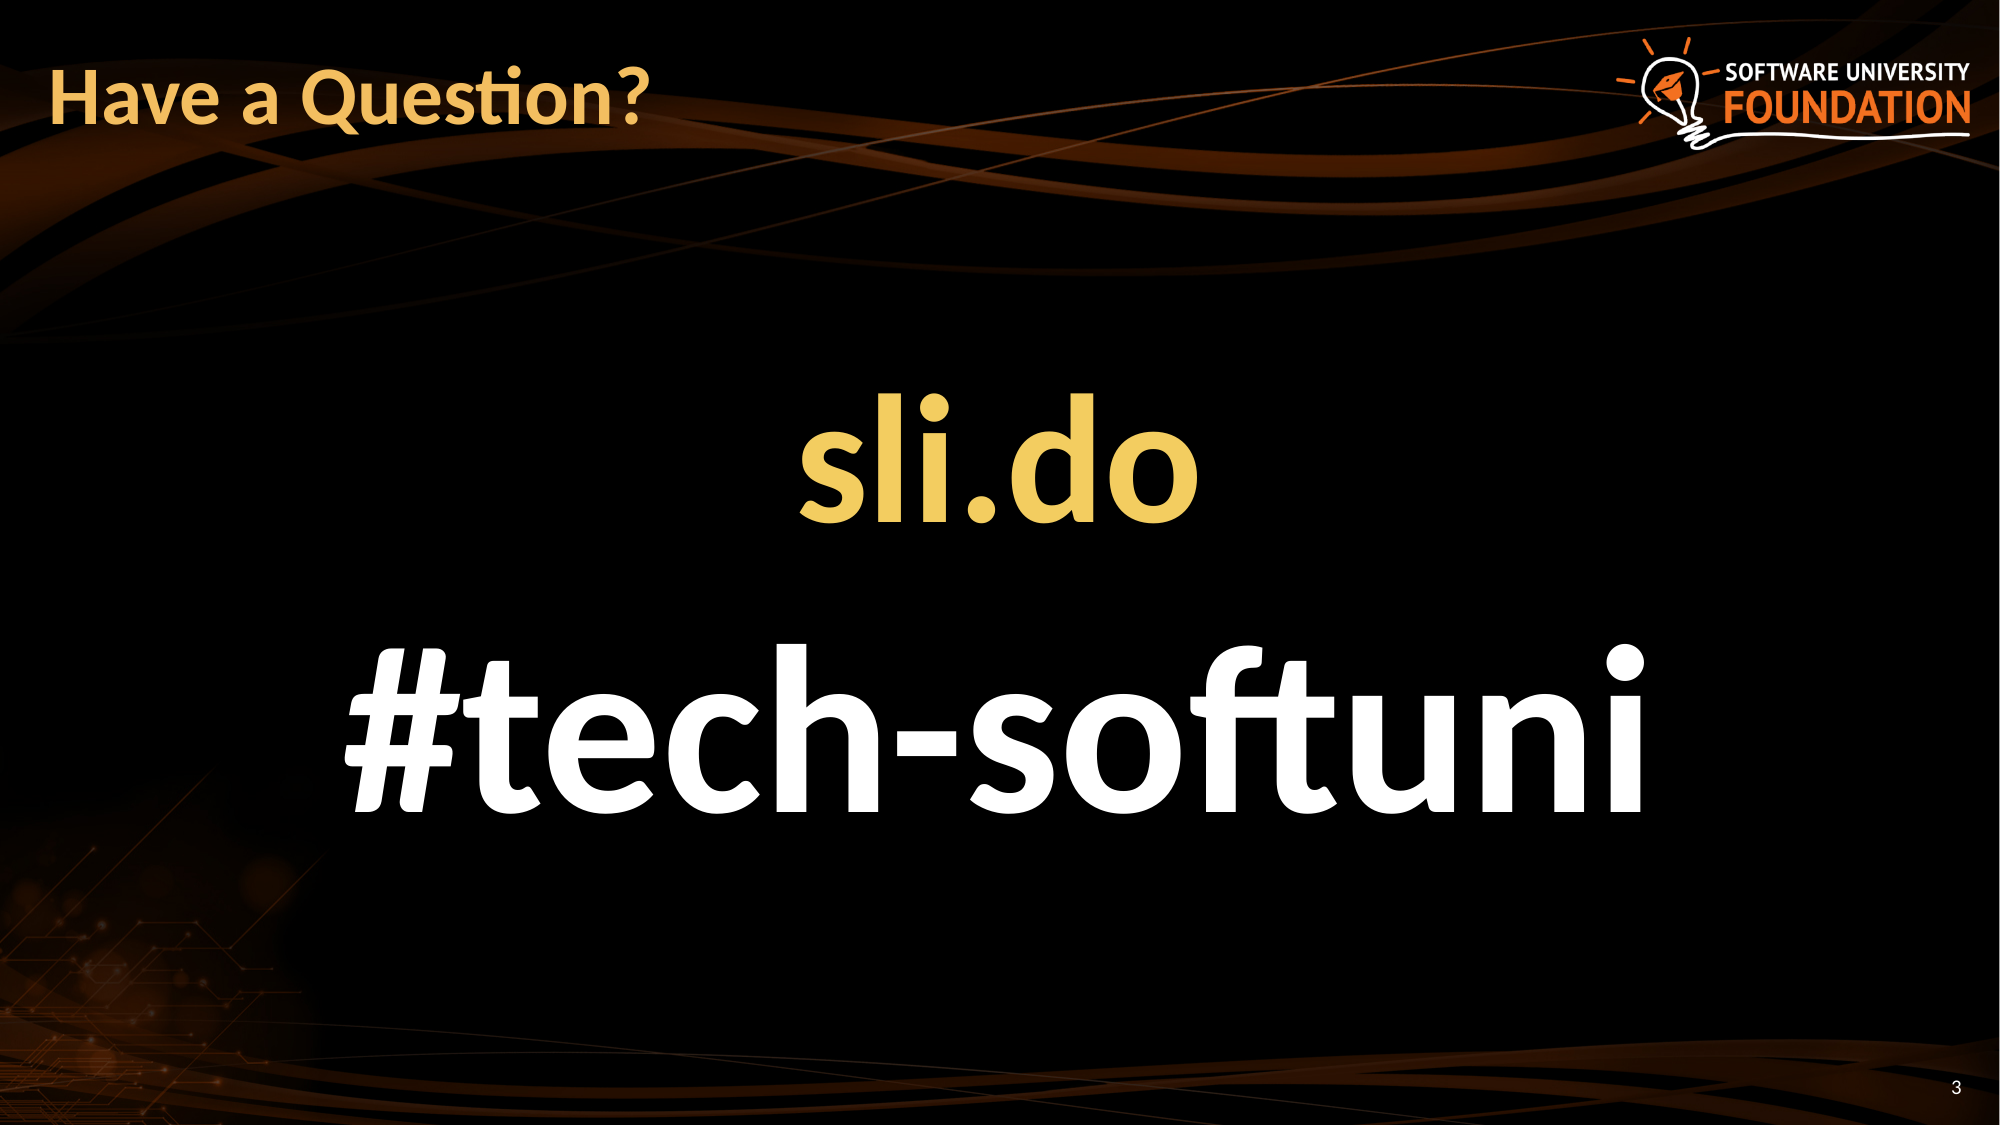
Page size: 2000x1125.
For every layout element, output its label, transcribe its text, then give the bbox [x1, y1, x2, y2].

picture [0, 0, 2000, 1125]
list sli.do #tech-softuni [31, 212, 1968, 1071]
slide_number 3 [1897, 1071, 1968, 1103]
title Have a Question? [30, 6, 1602, 189]
